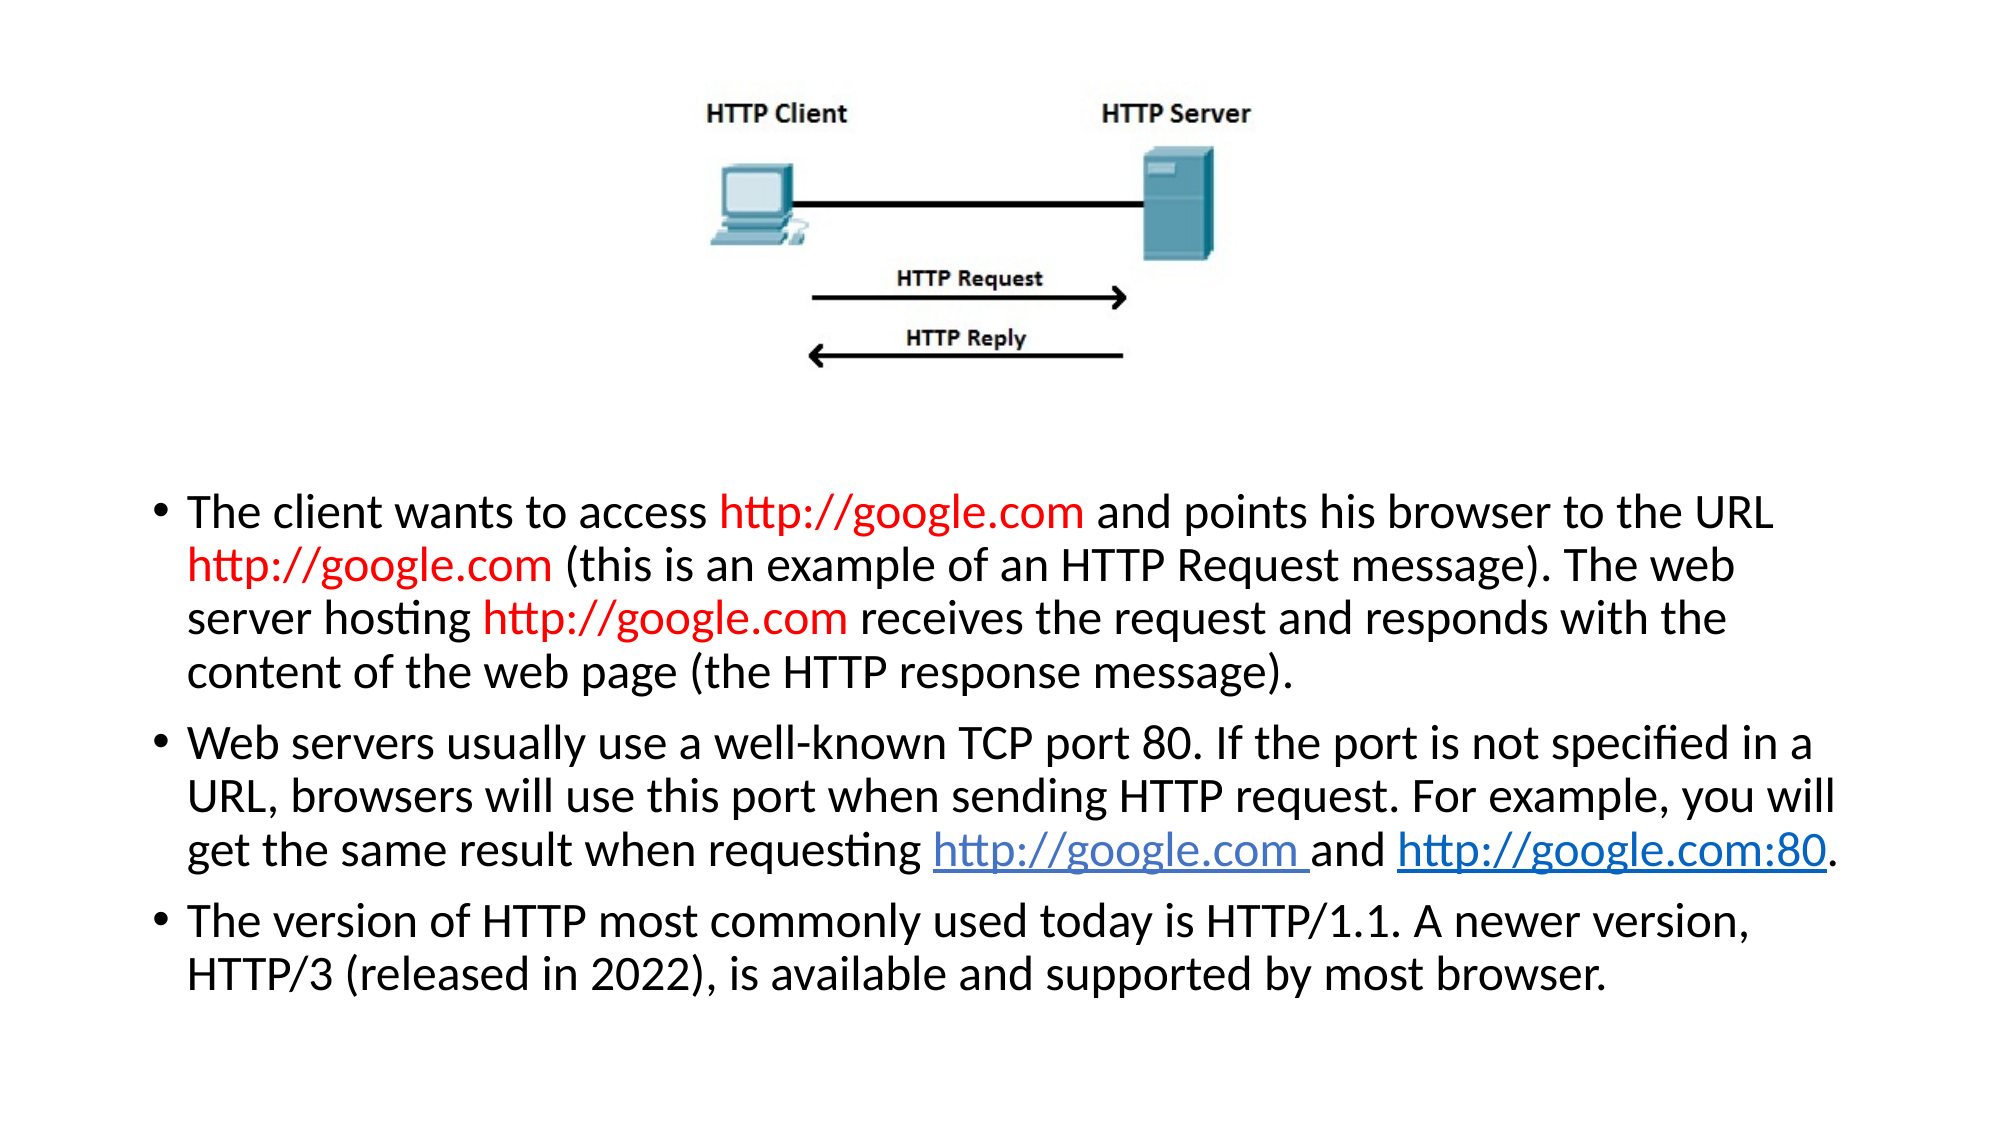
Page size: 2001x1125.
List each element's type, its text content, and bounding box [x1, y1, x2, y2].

list The client wants to access http://google.com and points his browser to the URL http://google.com (this is an example of an HTTP Request message). The web server hosting http://google.com receives the request and responds with the content of the web page (the HTTP response message). Web servers usually use a well-known TCP port 80. If the port is not specified in a URL, browsers will use this port when sending HTTP request. For example, you will get the same result when requesting http://google.com and http://google.com:80. The version of HTTP most commonly used today is HTTP/1.1. A newer version, HTTP/3 (released in 2022), is available and supported by most browser. [137, 45, 1863, 1069]
picture [631, 57, 1300, 418]
